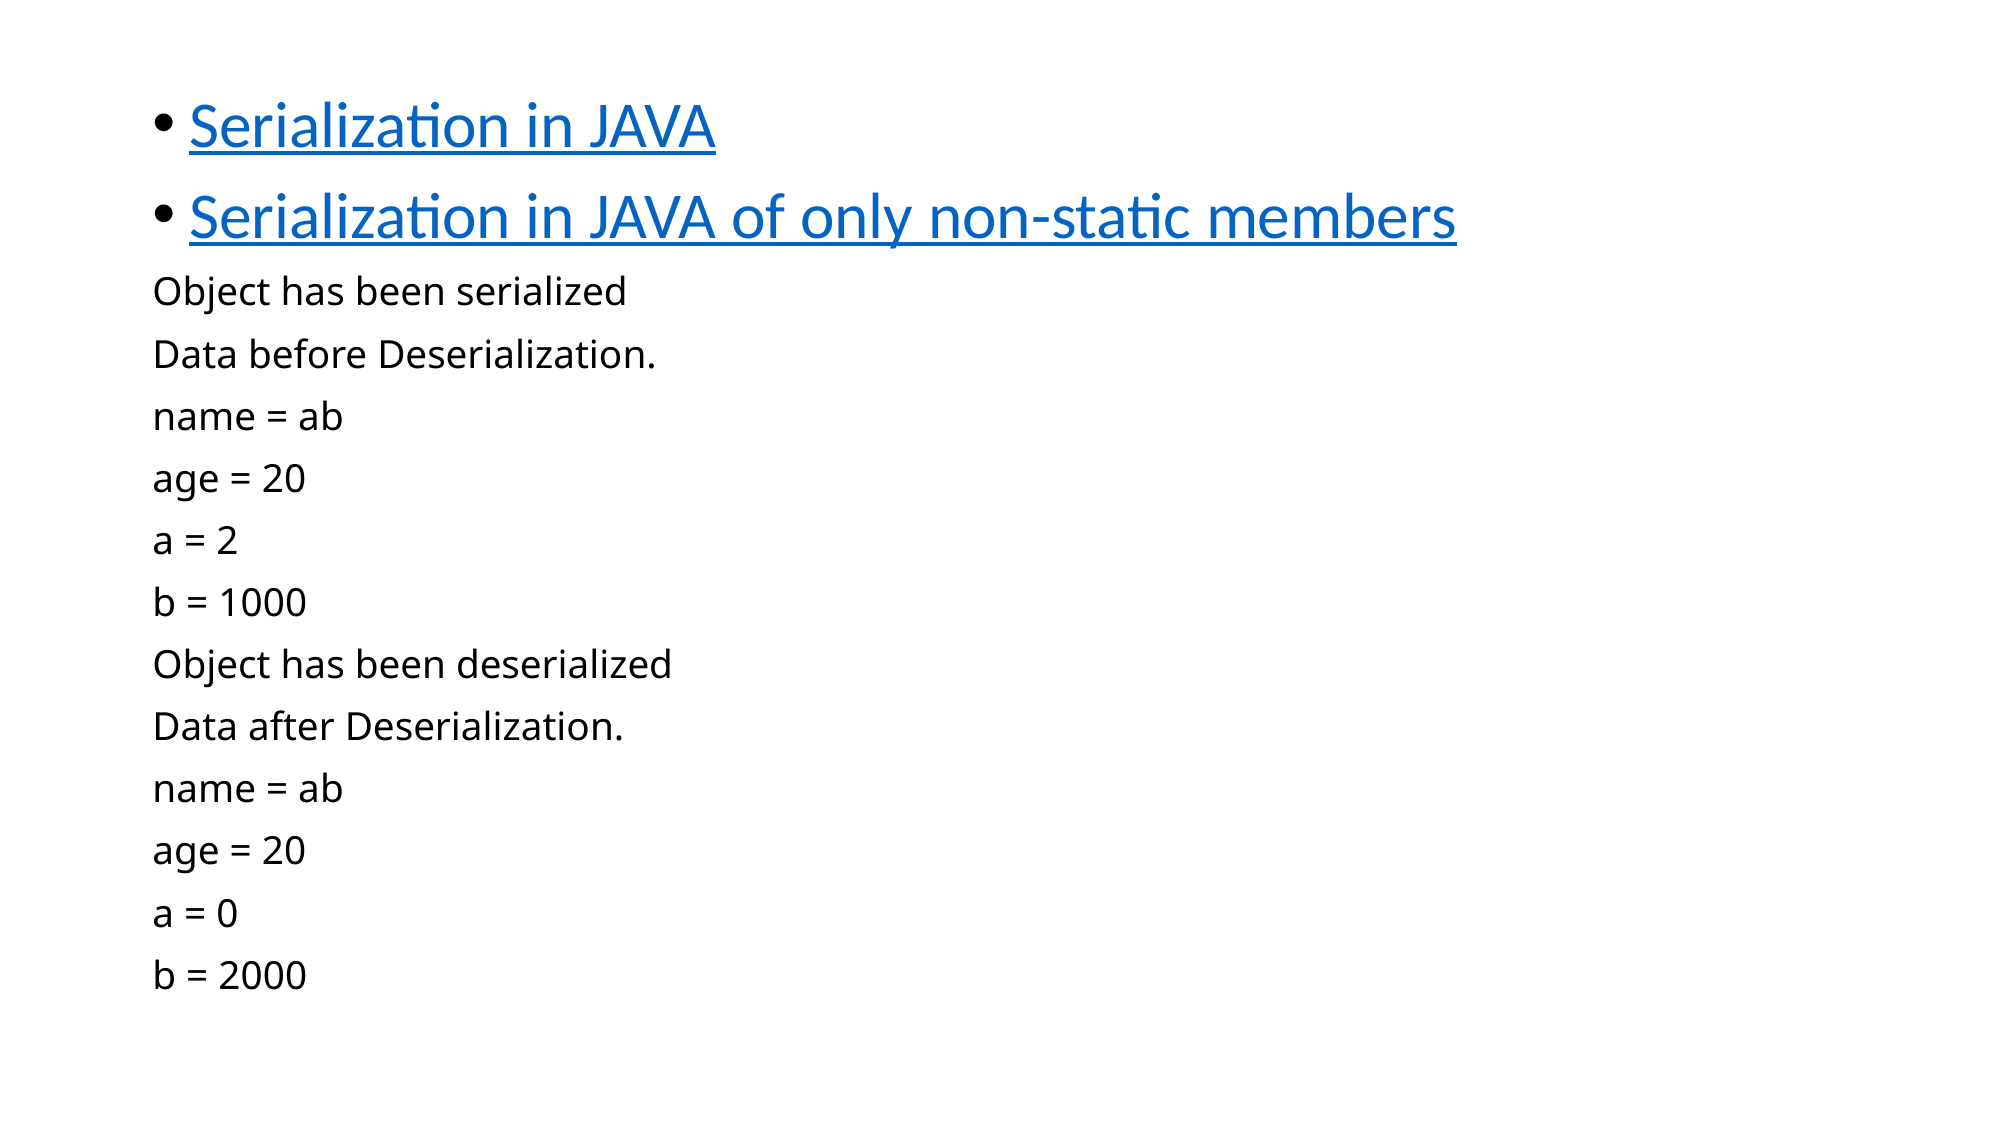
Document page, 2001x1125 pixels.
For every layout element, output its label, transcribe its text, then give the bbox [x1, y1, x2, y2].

list Serialization in JAVA Serialization in JAVA of only non-static members Object has been serialized Data before Deserialization. name = ab age = 20 a = 2 b = 1000 Object has been deserialized Data after Deserialization. name = ab age = 20 a = 0 b = 2000 [137, 83, 1863, 1014]
